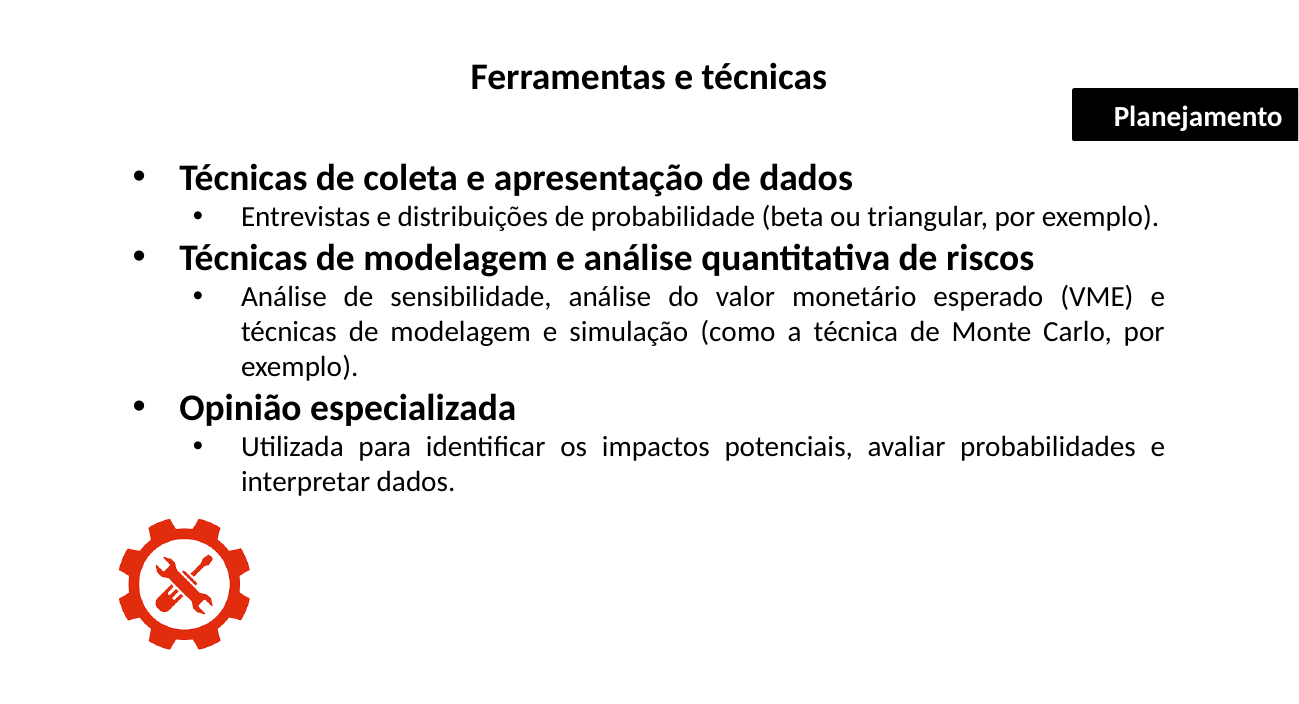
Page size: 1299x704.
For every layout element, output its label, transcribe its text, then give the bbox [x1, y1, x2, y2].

text_box Planejamento [1074, 90, 1299, 140]
text_box Ferramentas e técnicas [0, 44, 1299, 106]
picture [117, 517, 251, 651]
text_box Técnicas de coleta e apresentação de dados Entrevistas e distribuições de probabilidade (beta ou triangular, por exemplo). Técnicas de modelagem e análise quantitativa de riscos Análise de sensibilidade, análise do valor monetário esperado (VME) e técnicas de modelagem e simulação (como a técnica de Monte Carlo, por exemplo). Opinião especializada Utilizada para identificar os impactos potenciais, avaliar probabilidades e interpretar dados. [117, 145, 1181, 509]
